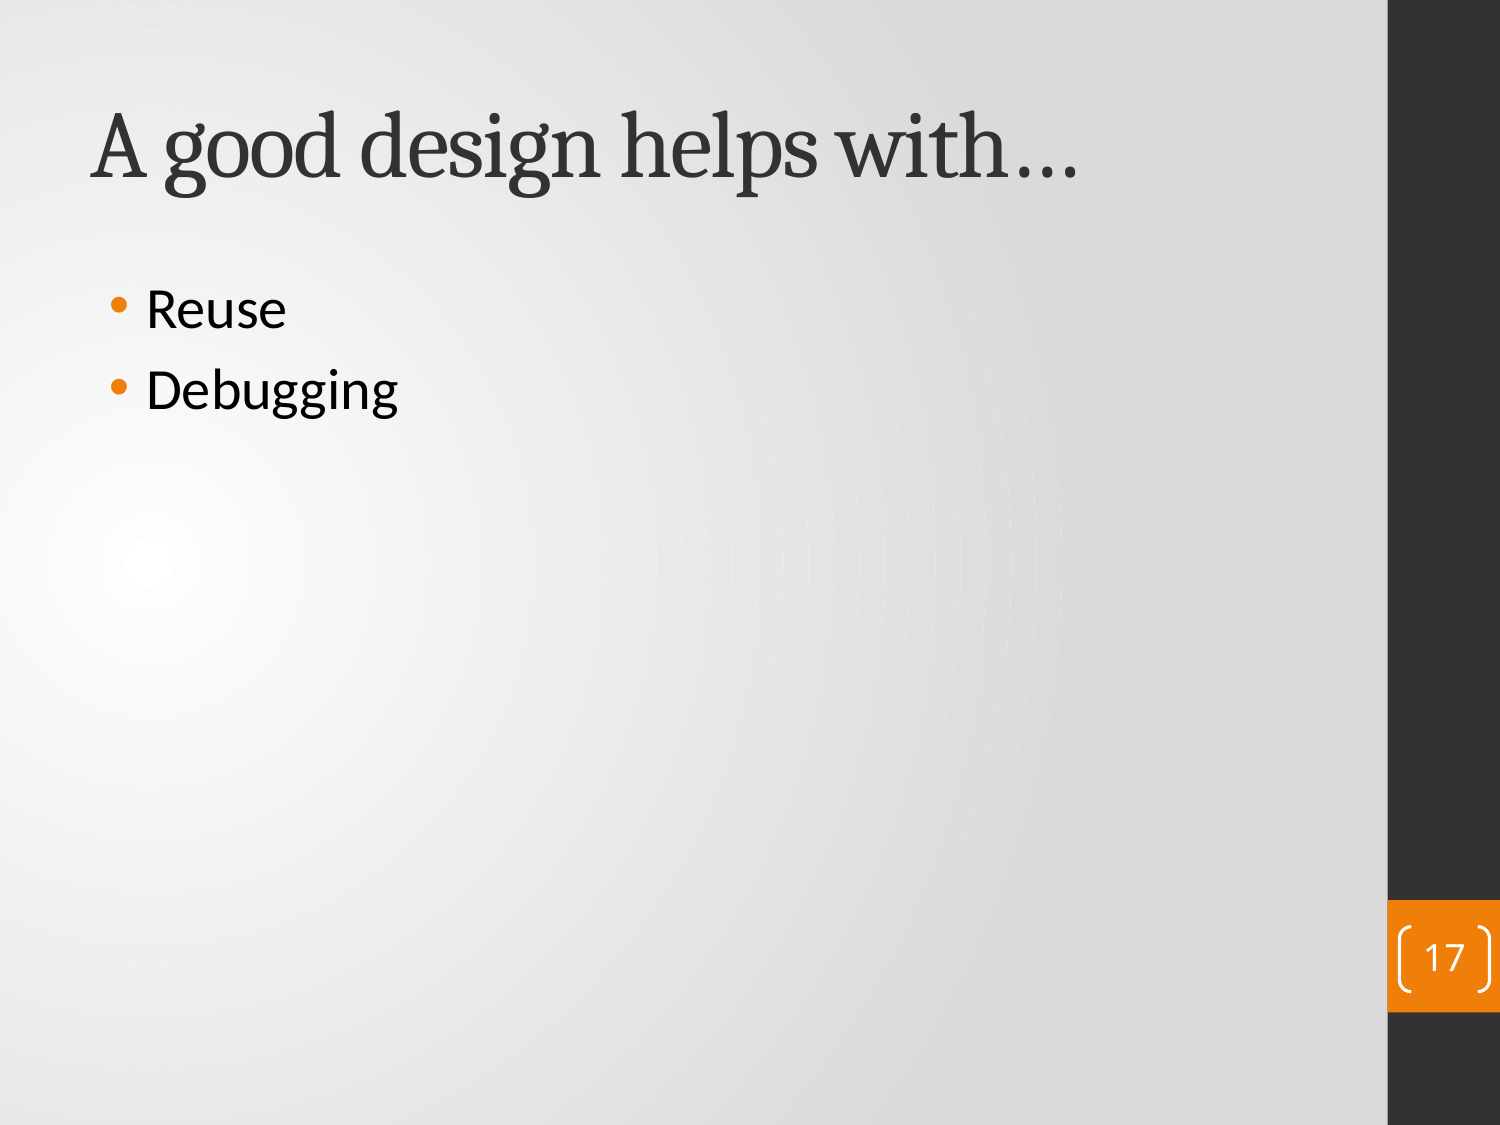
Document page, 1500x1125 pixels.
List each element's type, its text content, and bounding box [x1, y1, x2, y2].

slide_number 17 [1397, 925, 1492, 994]
title A good design helps with… [75, 45, 1325, 233]
list Reuse Debugging [75, 262, 1325, 1050]
